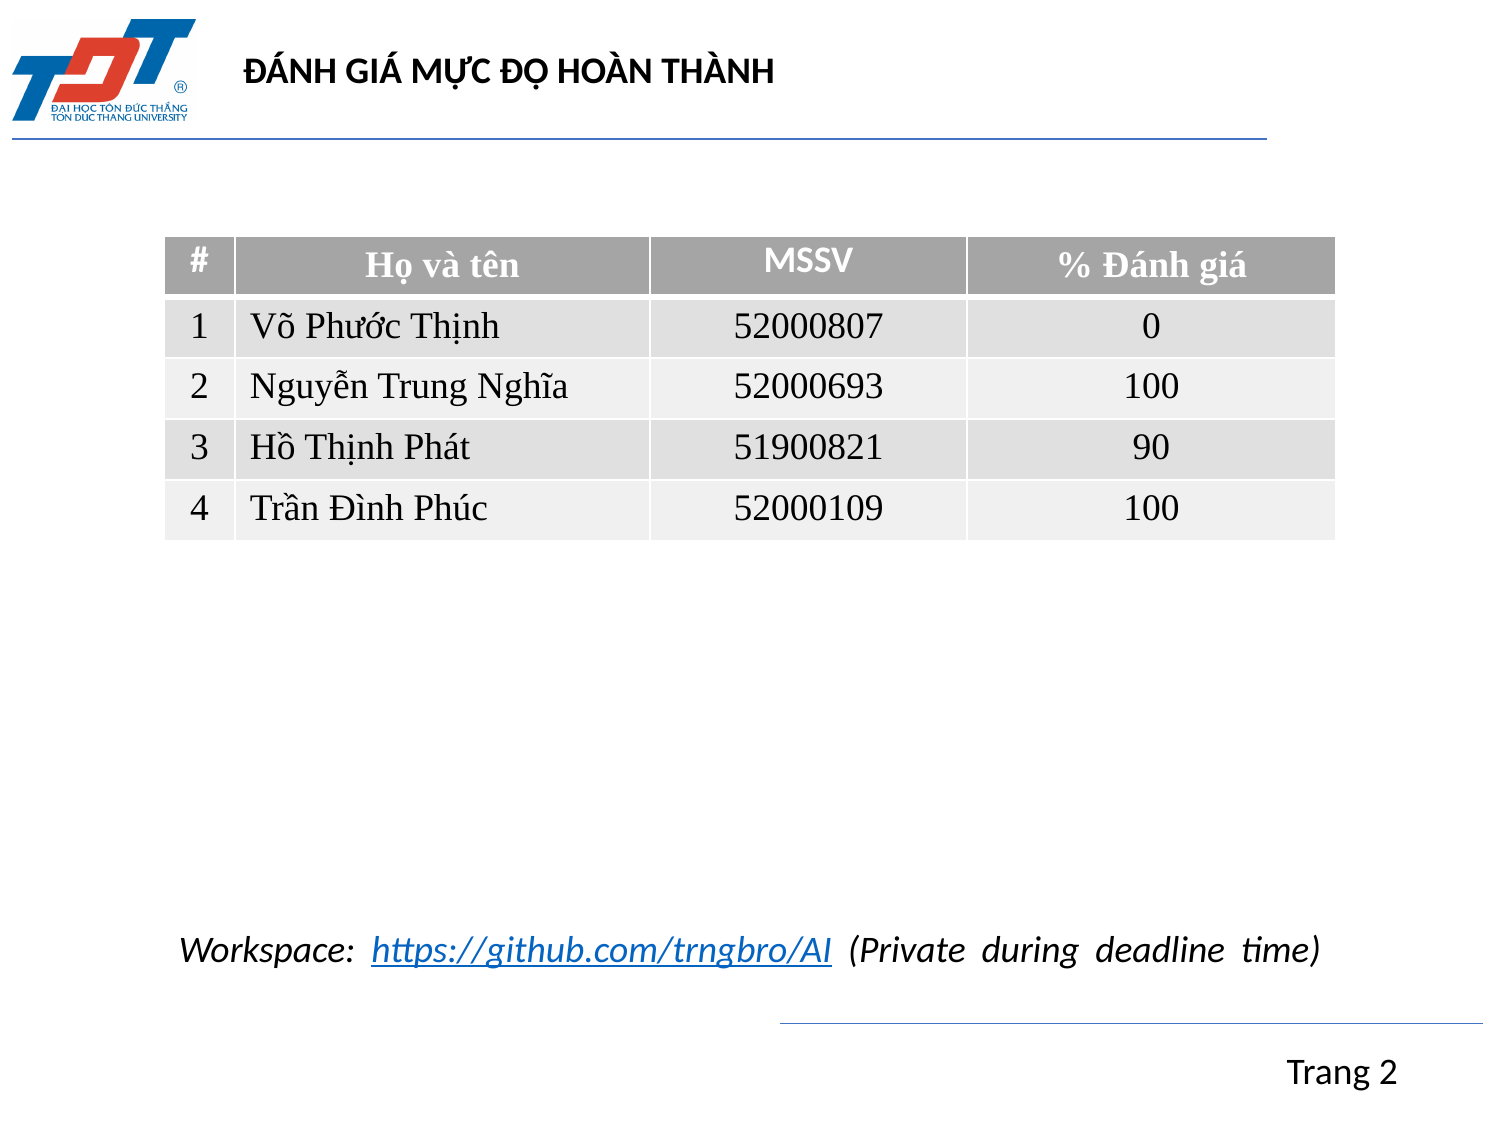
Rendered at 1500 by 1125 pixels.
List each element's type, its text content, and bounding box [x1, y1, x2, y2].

table_cell Trần Đình Phúc [236, 481, 649, 540]
table_cell 1 [165, 300, 234, 357]
table_header Họ và tên [236, 237, 649, 294]
text_box Trang 2 [1271, 1039, 1483, 1100]
table_cell Võ Phước Thịnh [236, 300, 649, 357]
table_cell 51900821 [651, 420, 966, 479]
table_cell 0 [968, 300, 1335, 357]
table_cell 100 [968, 359, 1335, 418]
table_cell Nguyễn Trung Nghĩa [236, 359, 649, 418]
table_cell 52000109 [651, 481, 966, 540]
table_cell 100 [968, 481, 1335, 540]
table_cell 4 [165, 481, 234, 540]
table_header MSSV [651, 237, 966, 294]
table_cell 52000807 [651, 300, 966, 357]
table_cell 52000693 [651, 359, 966, 418]
picture [12, 19, 196, 121]
table_cell 3 [165, 420, 234, 479]
table_cell 2 [165, 359, 234, 418]
text_box ĐÁNH GIÁ MỰC ĐỘ HOÀN THÀNH [228, 38, 1272, 99]
table_header # [165, 237, 234, 294]
table_cell Hồ Thịnh Phát [236, 420, 649, 479]
text_box Workspace: https://github.com/trngbro/AI (Private during deadline time) [163, 917, 1336, 1023]
table_cell 90 [968, 420, 1335, 479]
table_header % Đánh giá [968, 237, 1335, 294]
